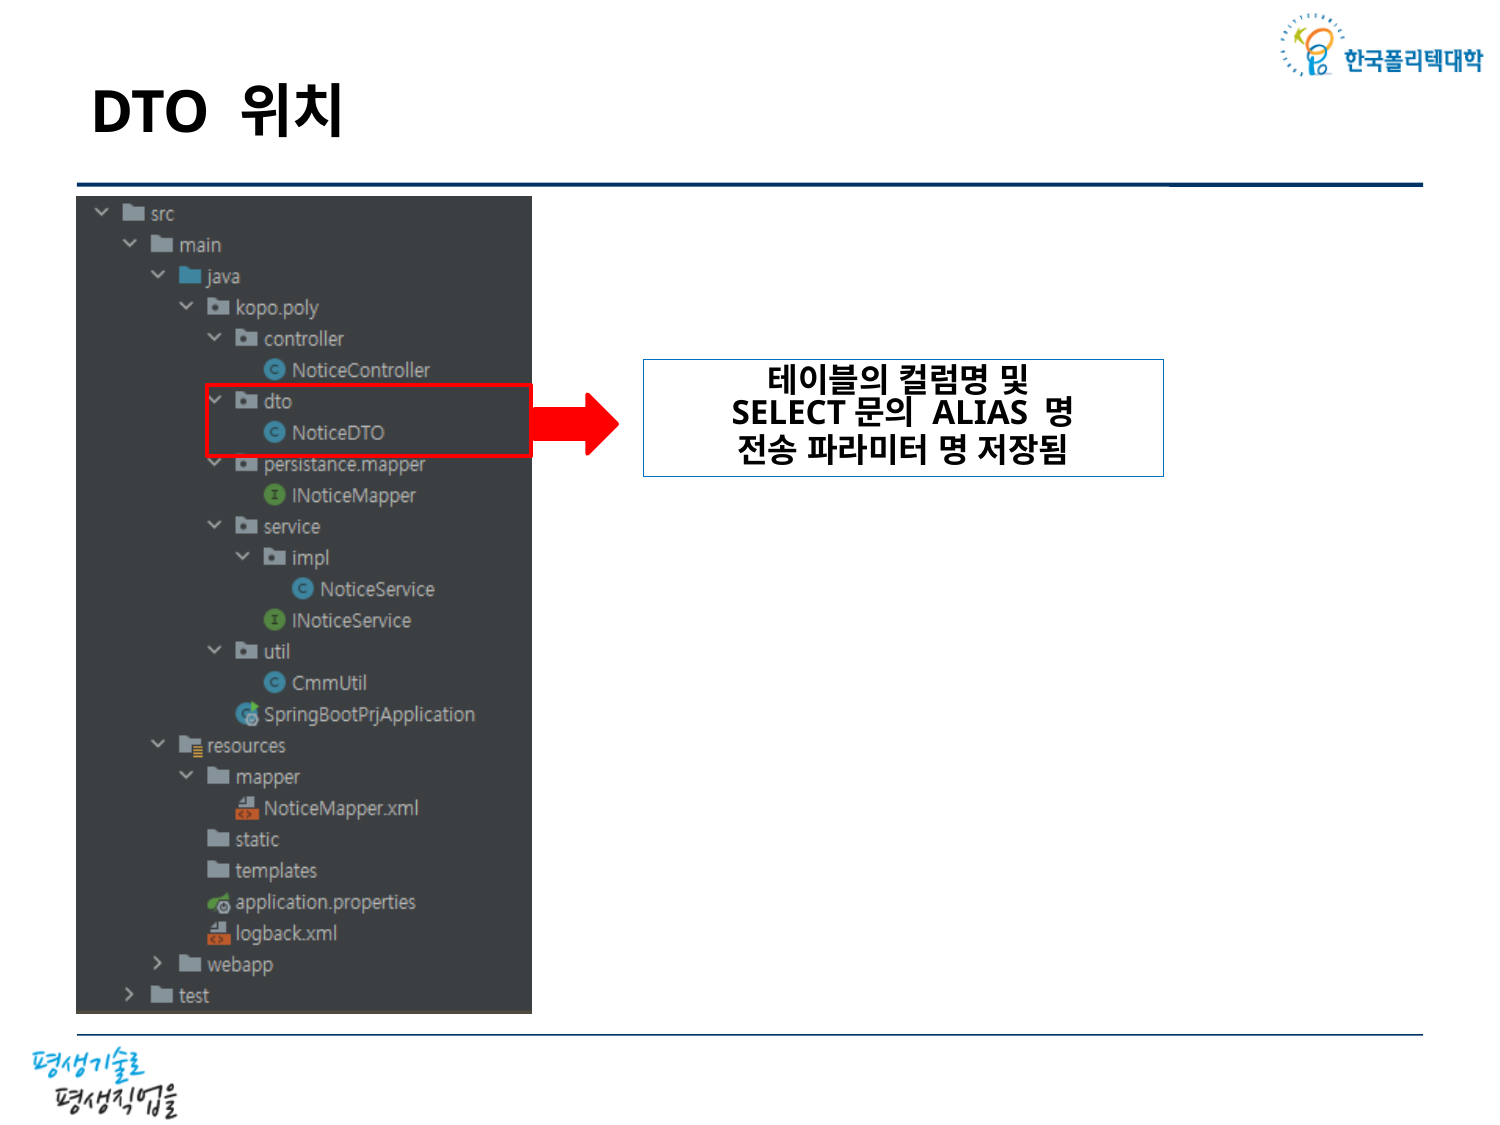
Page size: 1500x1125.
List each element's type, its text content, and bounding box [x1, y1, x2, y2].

picture [1275, 6, 1489, 84]
picture [76, 195, 532, 1014]
title DTO 위치 [74, 44, 1426, 173]
text_box 테이블의 컬럼명 및 SELECT문의 ALIAS 명 전송 파라미터 명 저장됨 [643, 359, 1164, 477]
text_box [535, 392, 619, 456]
picture [17, 1039, 226, 1122]
